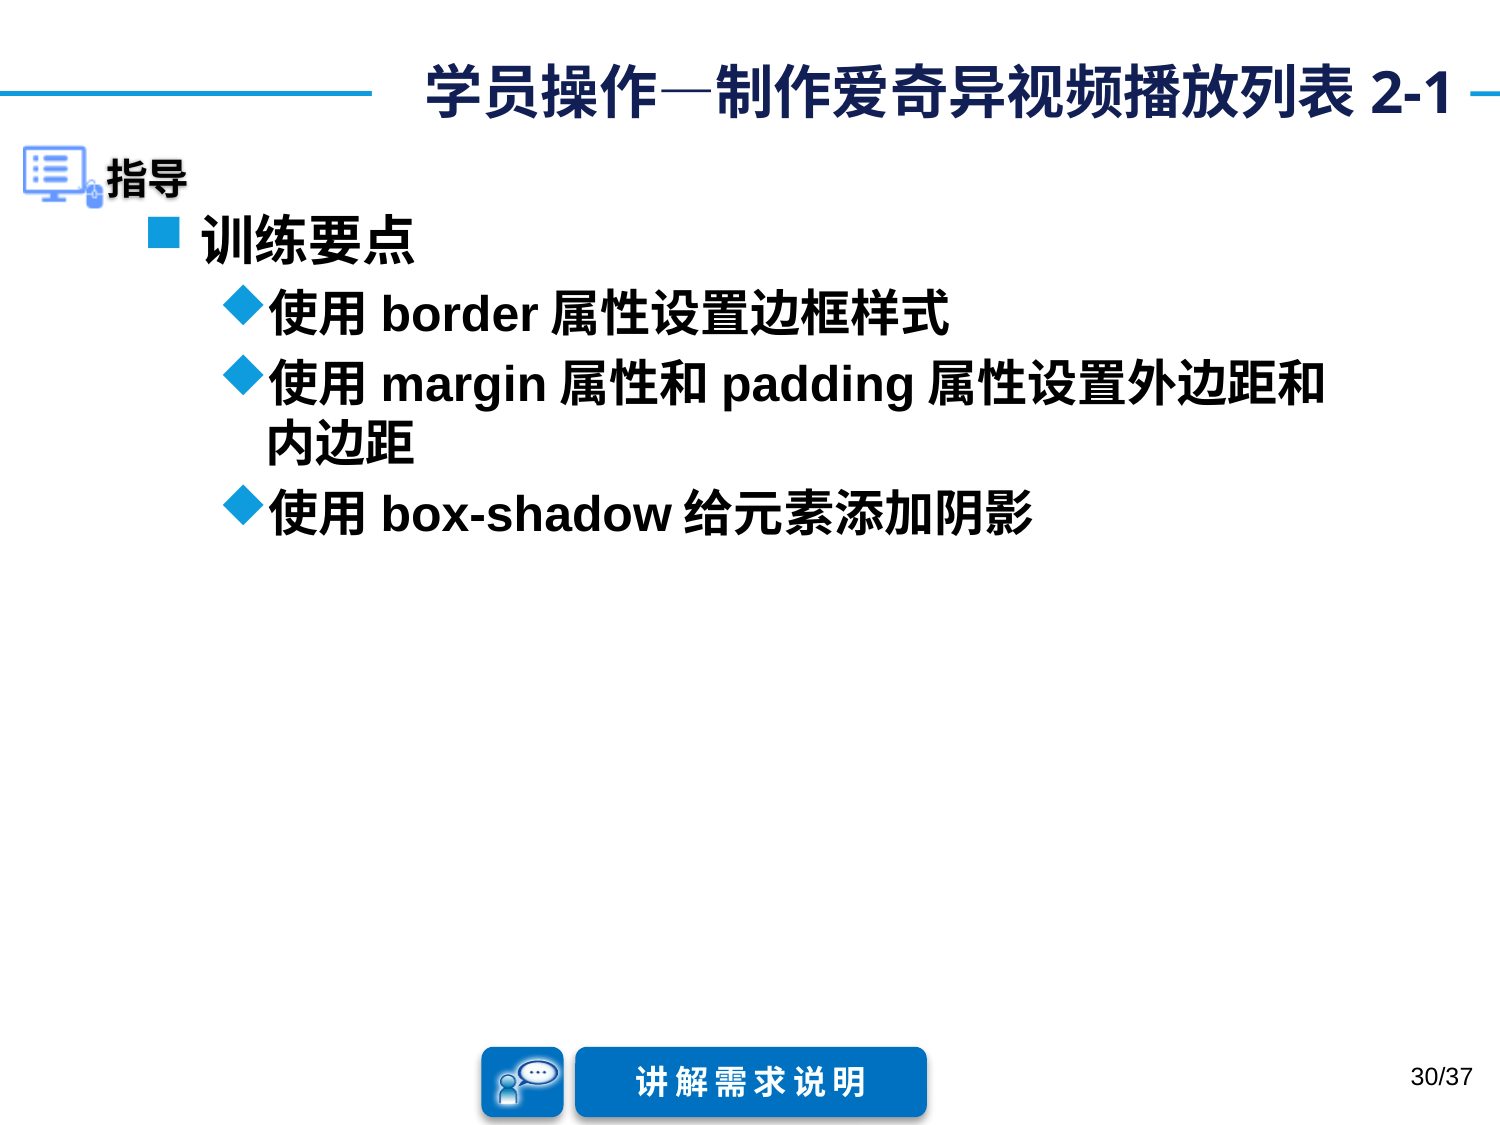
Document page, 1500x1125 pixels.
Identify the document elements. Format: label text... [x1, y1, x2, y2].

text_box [481, 1046, 928, 1118]
slide_number 30/37 [1138, 1053, 1489, 1114]
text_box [23, 140, 206, 223]
title 学员操作—制作爱奇异视频播放列表2-1 [371, 11, 1471, 168]
list 训练要点 使用border属性设置边框样式 使用margin属性和padding属性设置外边距和内边距 使用box-shadow给元素添加阴影 [128, 199, 1383, 1043]
